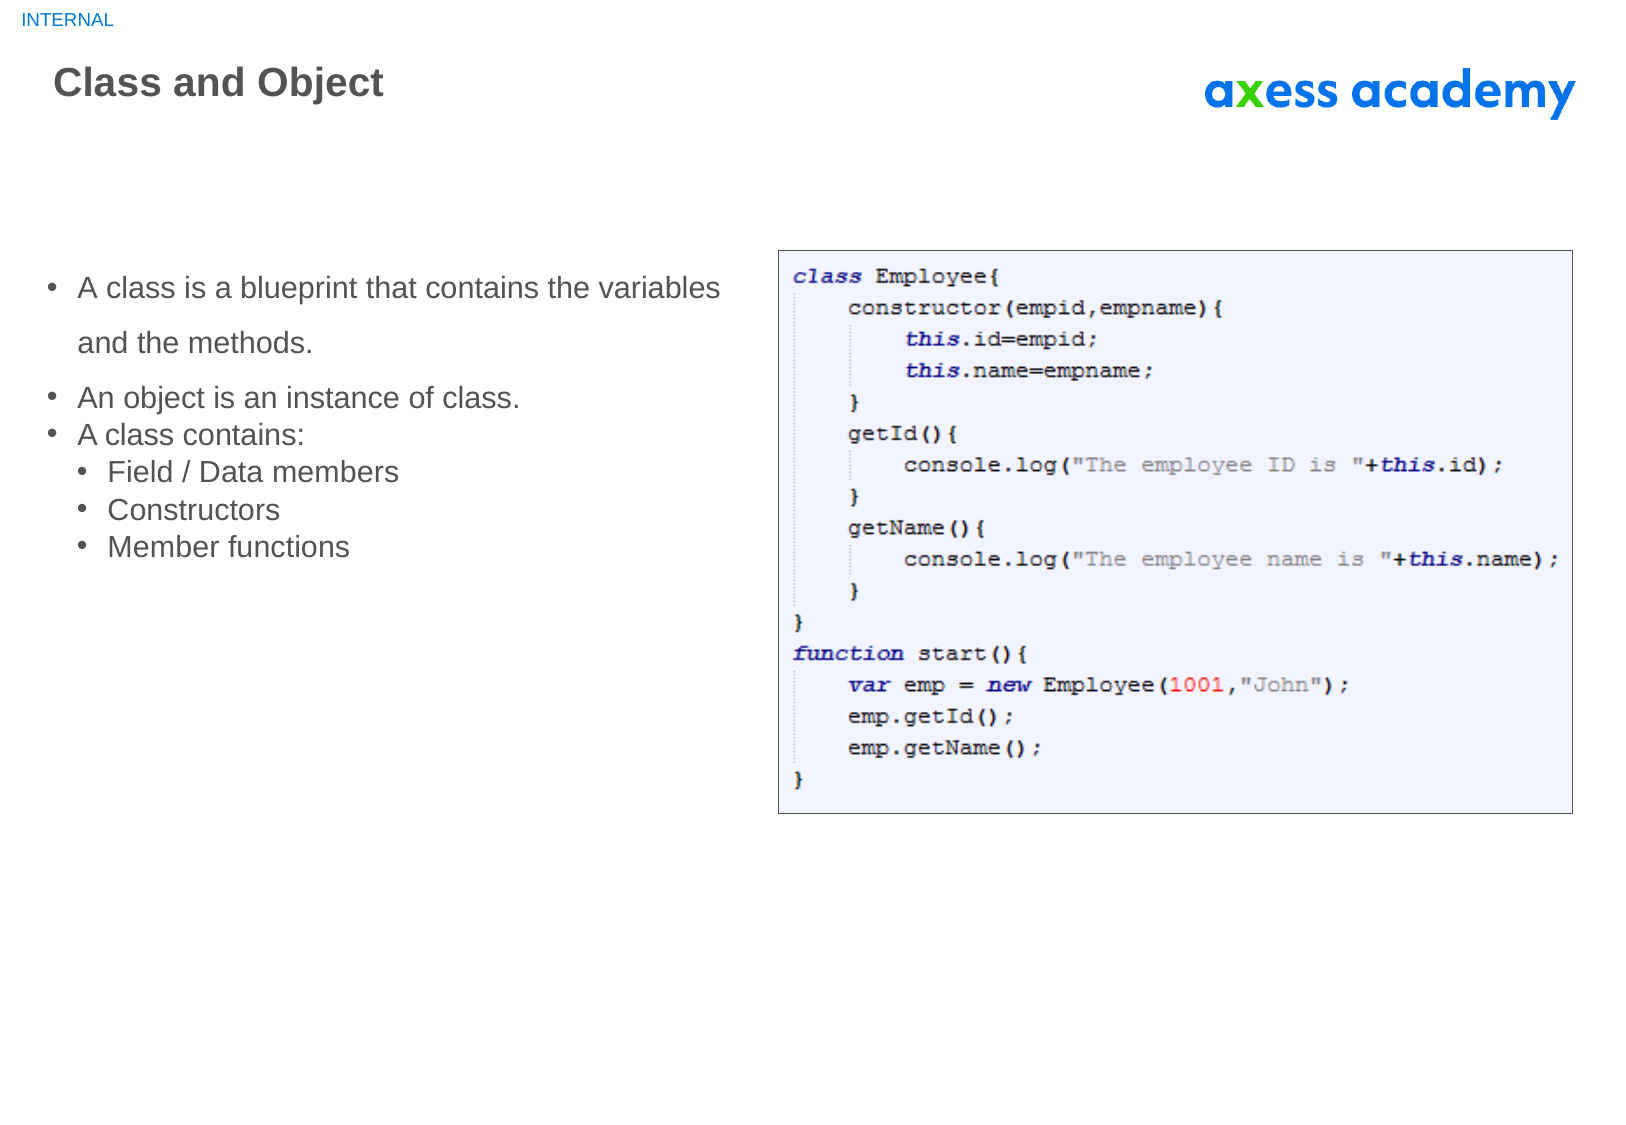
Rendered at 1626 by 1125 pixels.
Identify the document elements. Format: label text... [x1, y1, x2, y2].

title Class and Object [53, 57, 1577, 188]
picture [778, 250, 1573, 814]
list A class is a blueprint that contains the variables and the methods. An object is an instance of class. A class contains: Field / Data members Constructors Member functions [46, 250, 757, 875]
